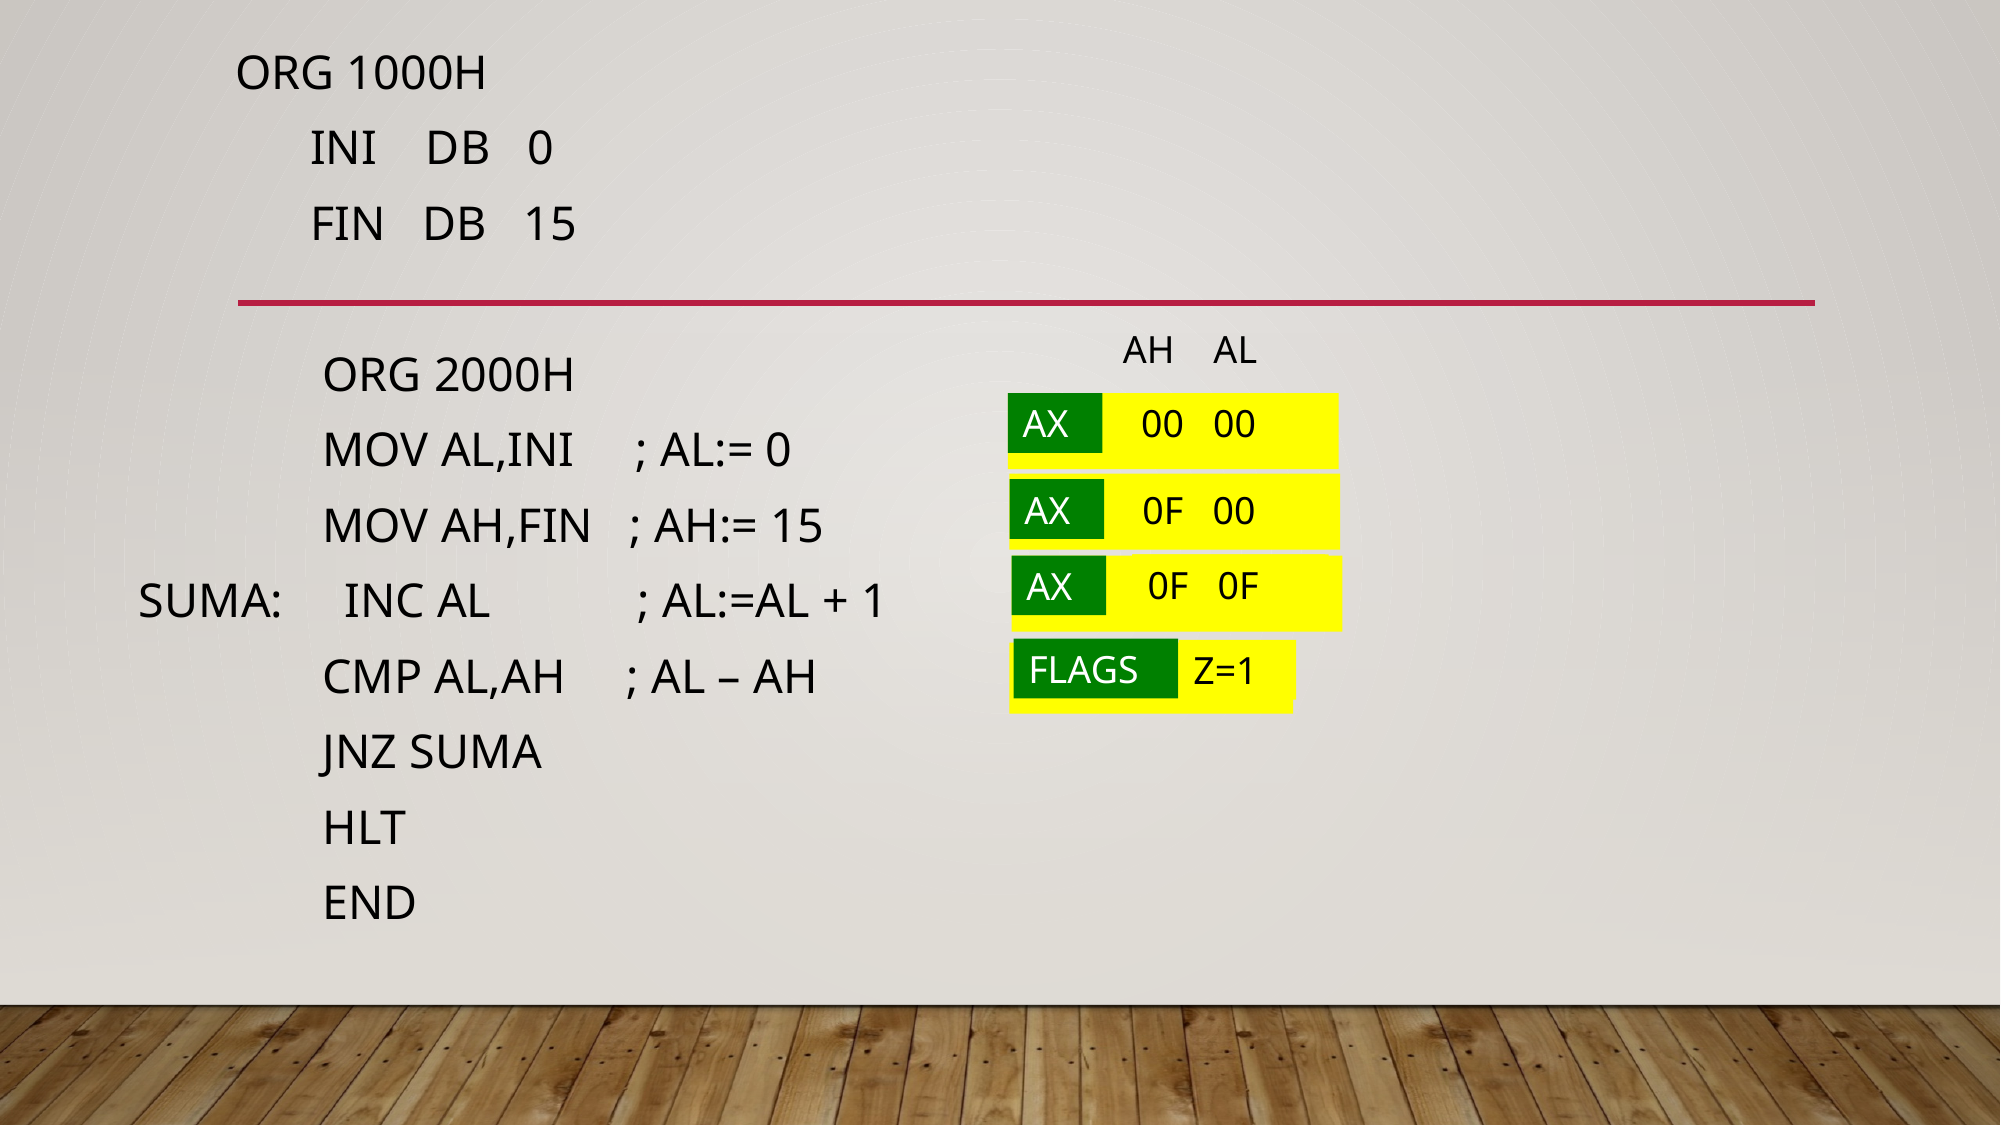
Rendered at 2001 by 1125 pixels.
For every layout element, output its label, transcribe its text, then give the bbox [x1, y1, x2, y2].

text_box AH AL [1088, 319, 1328, 379]
list ORG 1000H INI DB 0 FIN DB 15 ORG 2000H MOV AL,INI ; AL:= 0 MOV AH,FIN ; AH:= 15 SUMA: INC AL ; AL:=AL + 1 CMP AL,AH ; AL – AH JNZ SUMA HLT END [99, 24, 913, 987]
picture [0, 1005, 2000, 1125]
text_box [1011, 555, 1355, 632]
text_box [1009, 638, 1297, 714]
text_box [1009, 473, 1353, 550]
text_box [1007, 392, 1351, 470]
